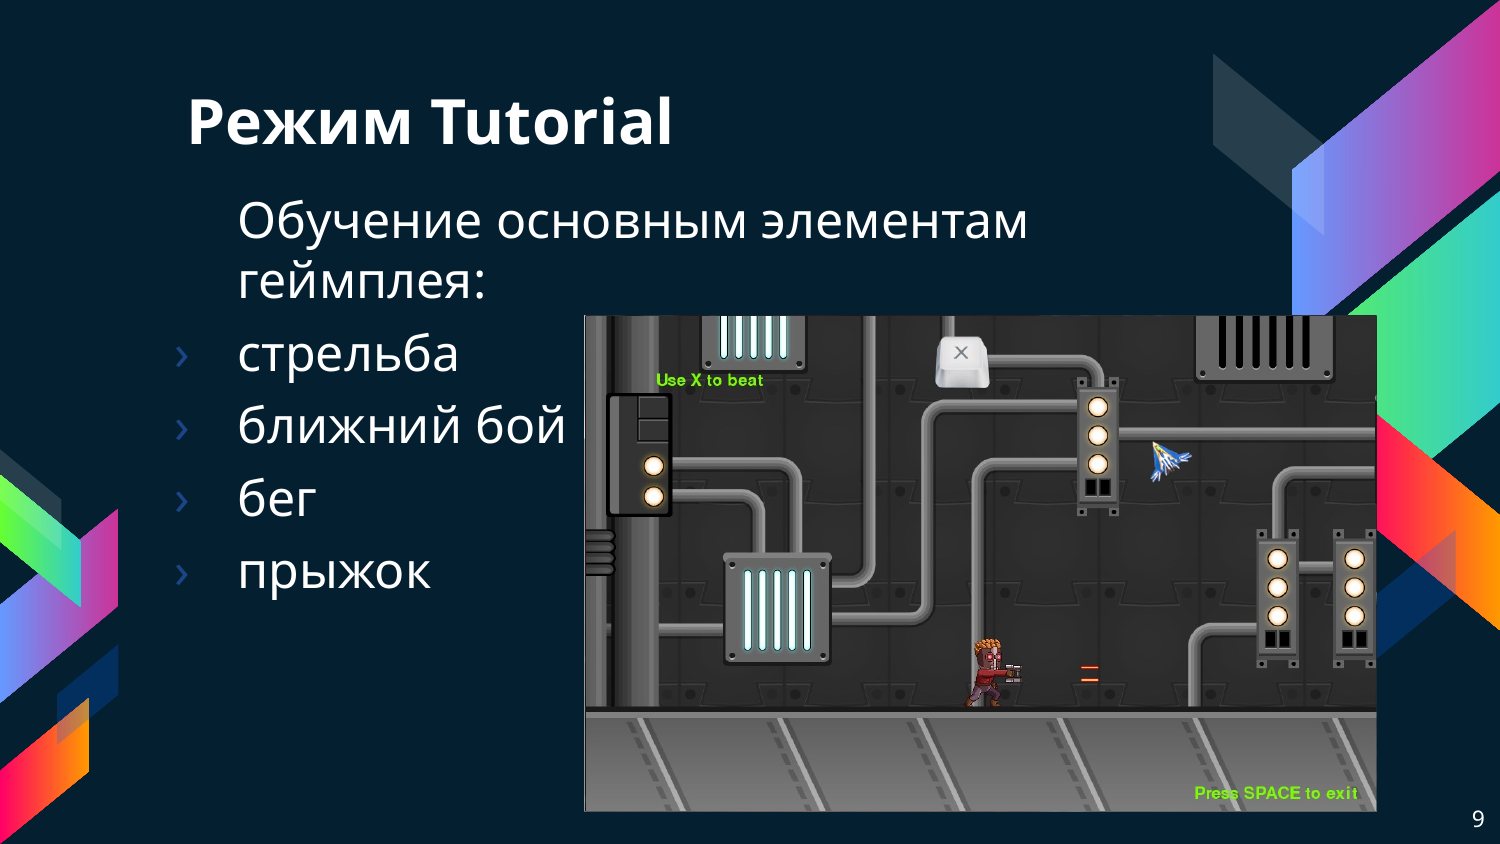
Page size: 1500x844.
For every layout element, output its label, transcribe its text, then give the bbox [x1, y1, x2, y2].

list Обучение основным элементам геймплея: стрельба ближний бой бег прыжок [147, 173, 1128, 628]
picture [584, 315, 1377, 812]
title Режим Tutorial [171, 67, 1151, 172]
slide_number 9 [1403, 789, 1500, 844]
